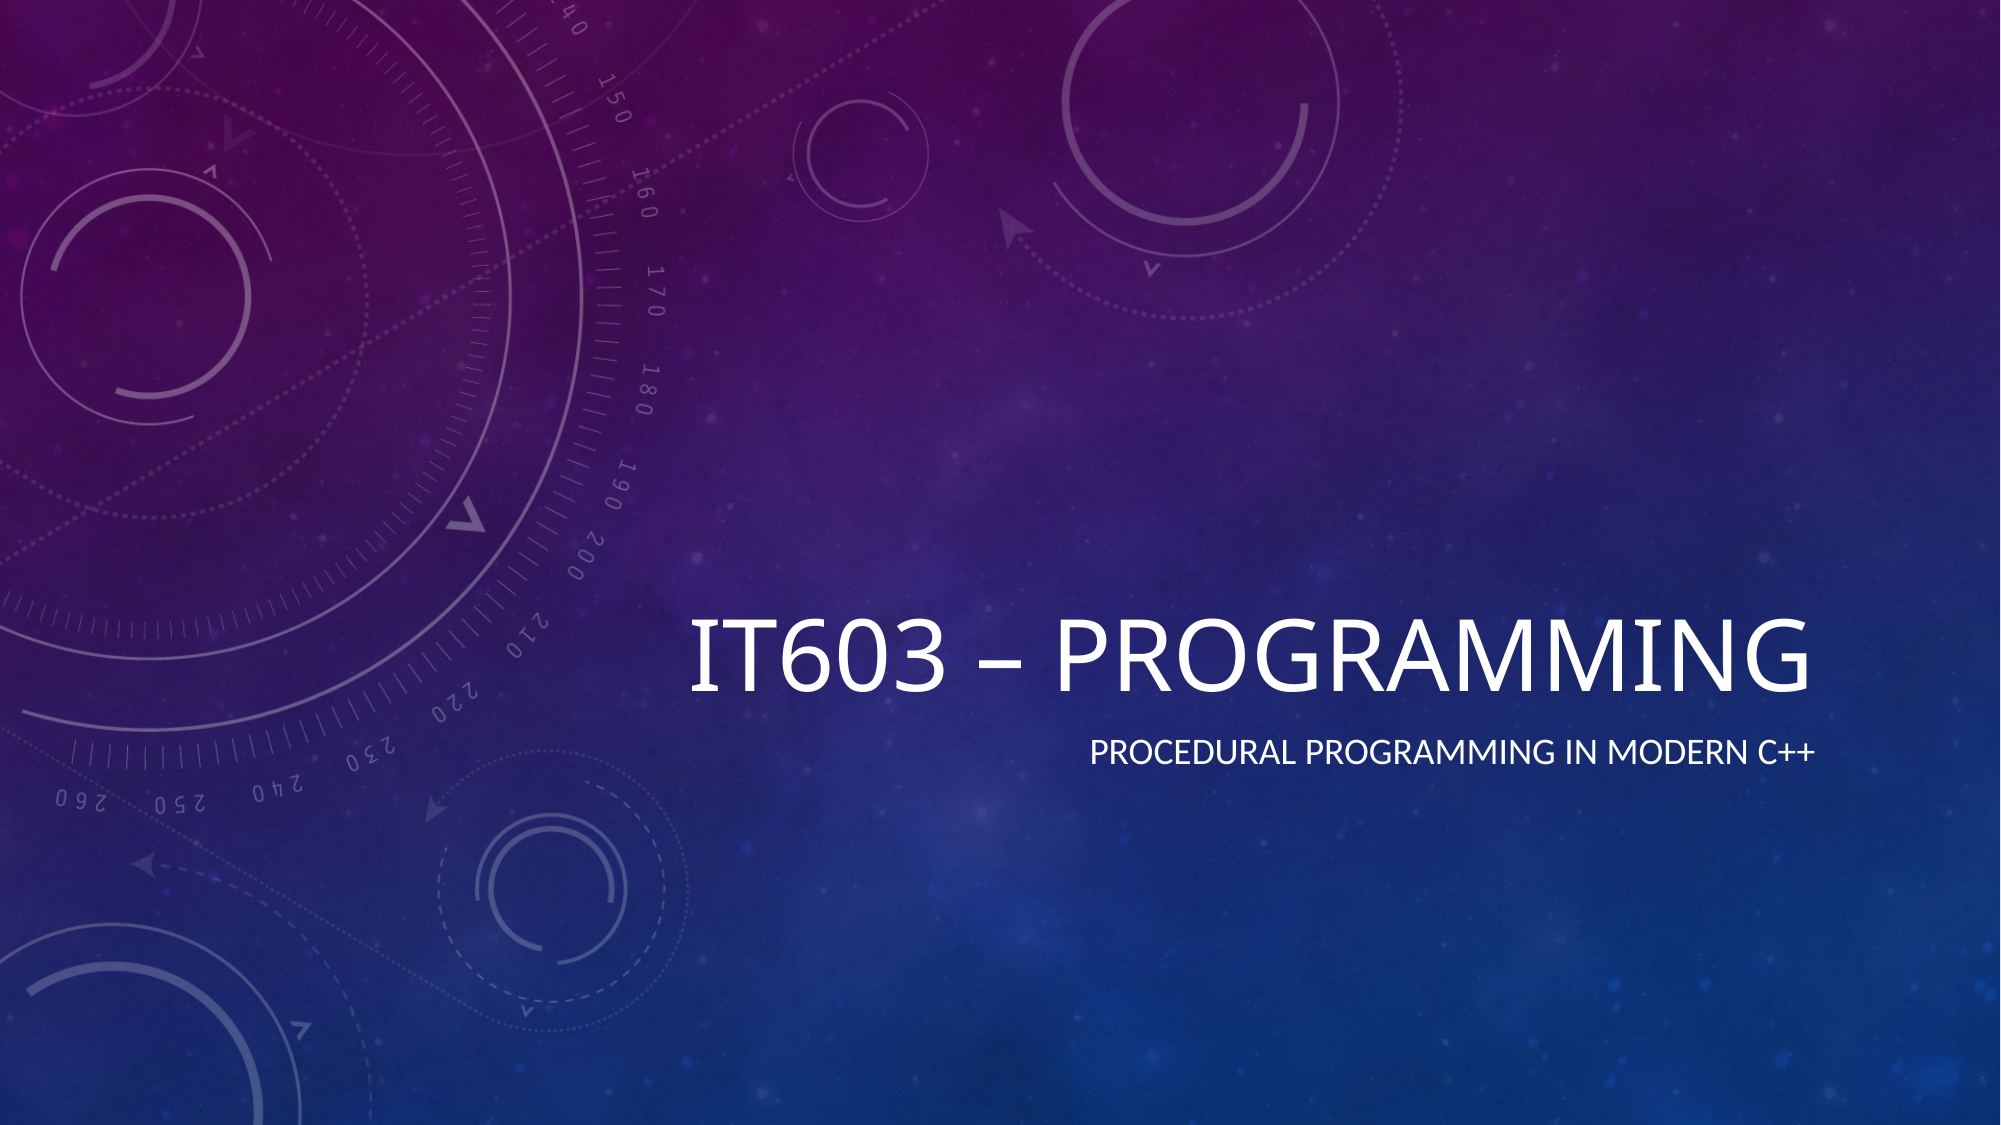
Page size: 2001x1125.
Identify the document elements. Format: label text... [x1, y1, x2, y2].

title IT603 – Programming [650, 322, 1831, 719]
subtitle procedural programming in modern c++ [650, 719, 1831, 950]
picture [0, 0, 2001, 1125]
